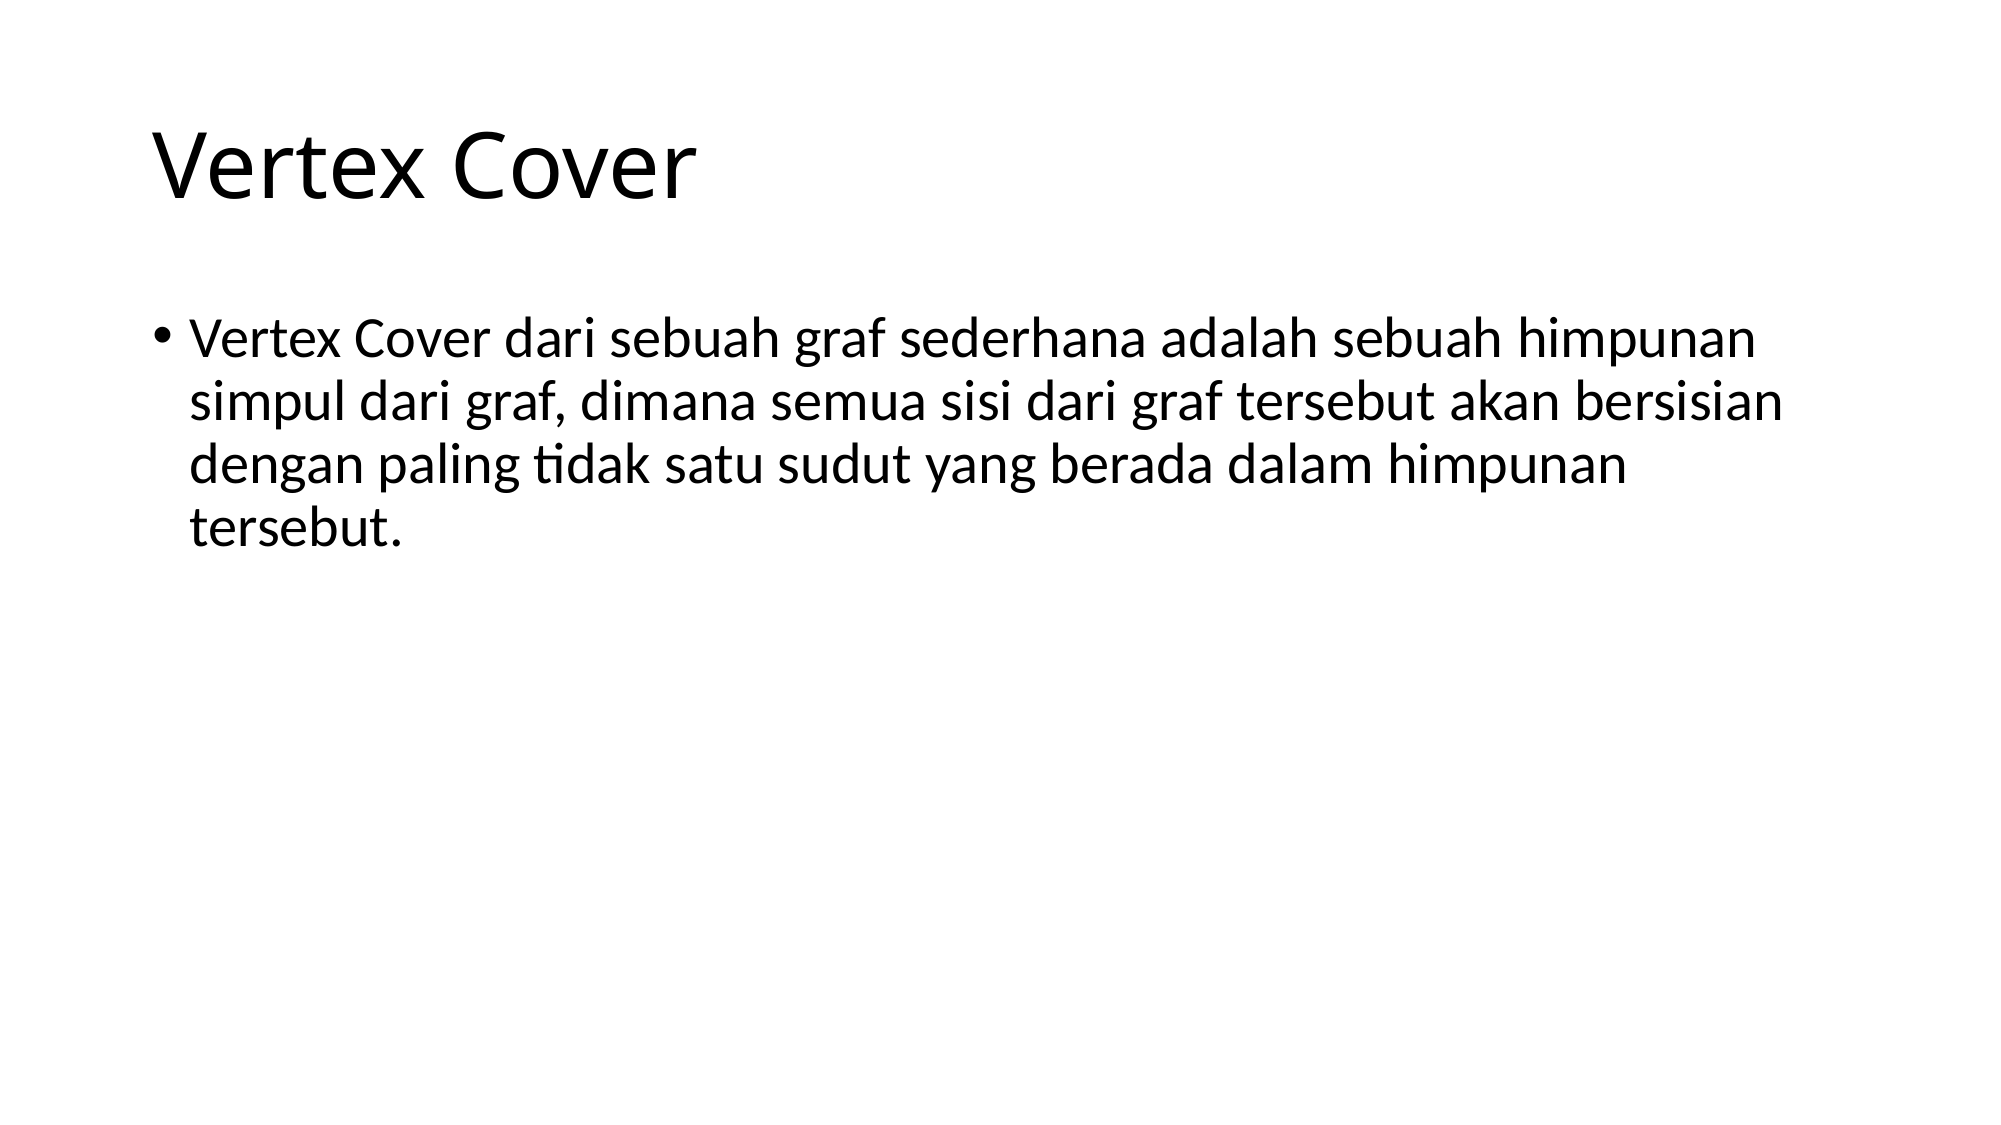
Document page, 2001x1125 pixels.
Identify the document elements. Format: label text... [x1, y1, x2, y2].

title Vertex Cover [137, 59, 1863, 278]
list Vertex Cover dari sebuah graf sederhana adalah sebuah himpunan simpul dari graf, dimana semua sisi dari graf tersebut akan bersisian dengan paling tidak satu sudut yang berada dalam himpunan tersebut. [137, 299, 1863, 1014]
